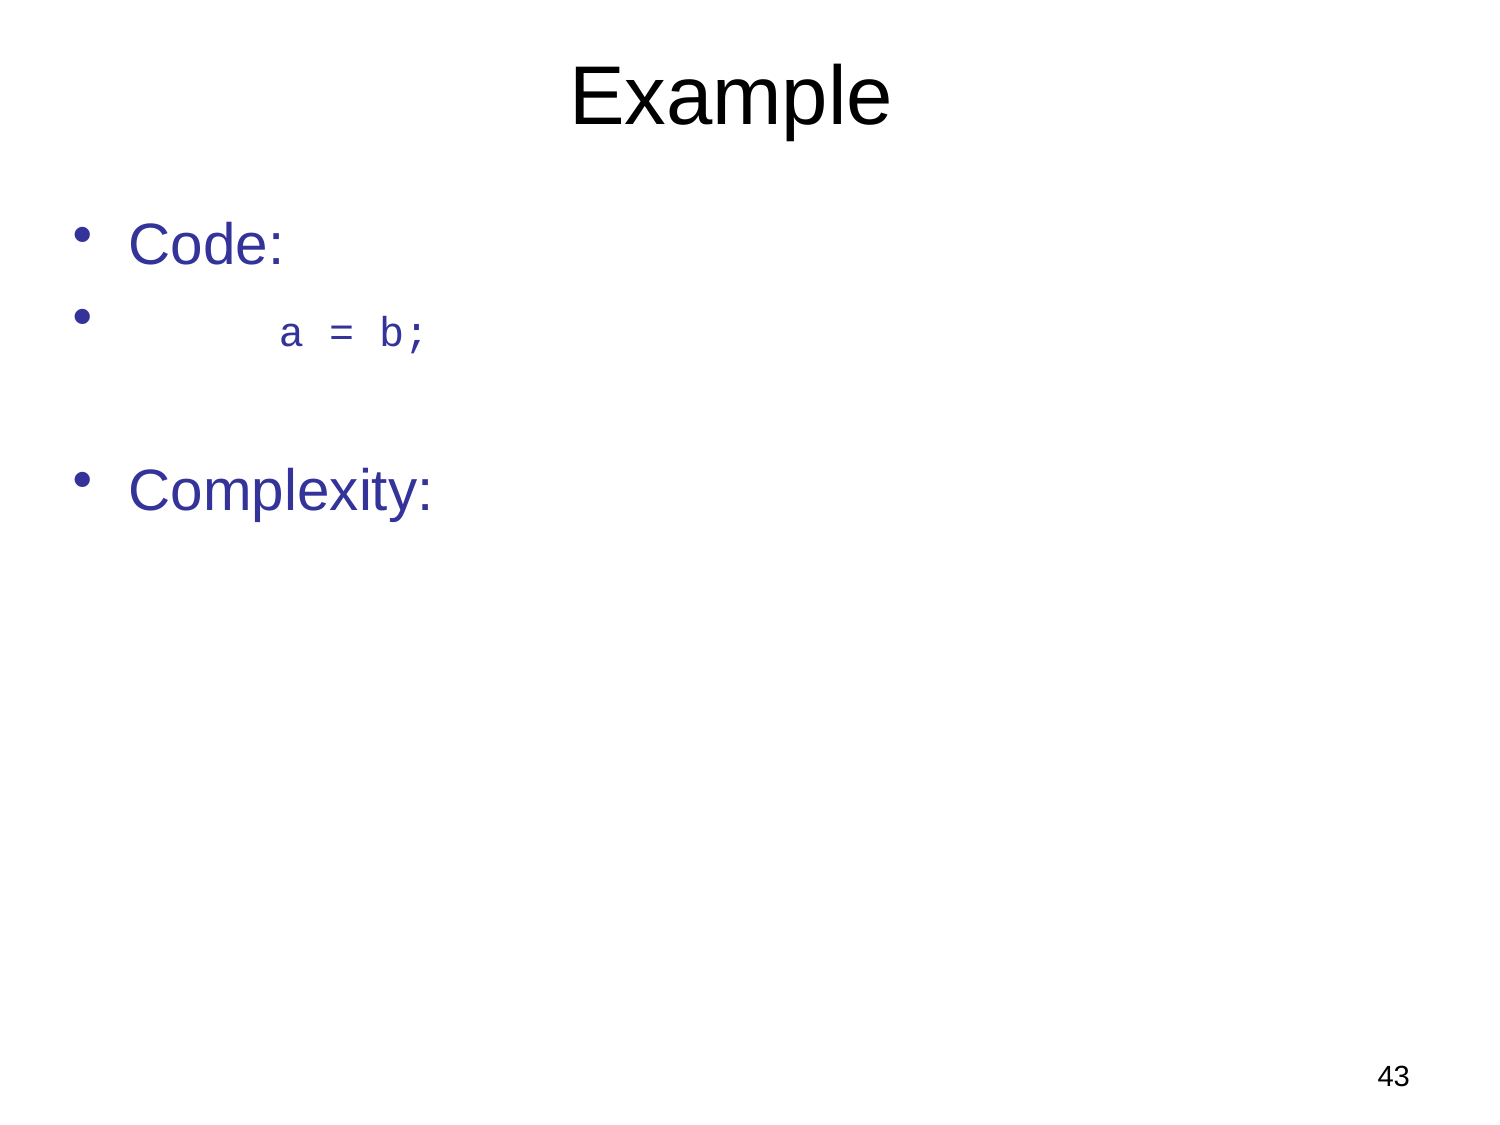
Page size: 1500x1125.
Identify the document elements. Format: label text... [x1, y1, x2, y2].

slide_number 43 [1074, 1049, 1426, 1103]
title Example [55, 16, 1407, 166]
list Code: a = b; Complexity: [57, 198, 1408, 1033]
